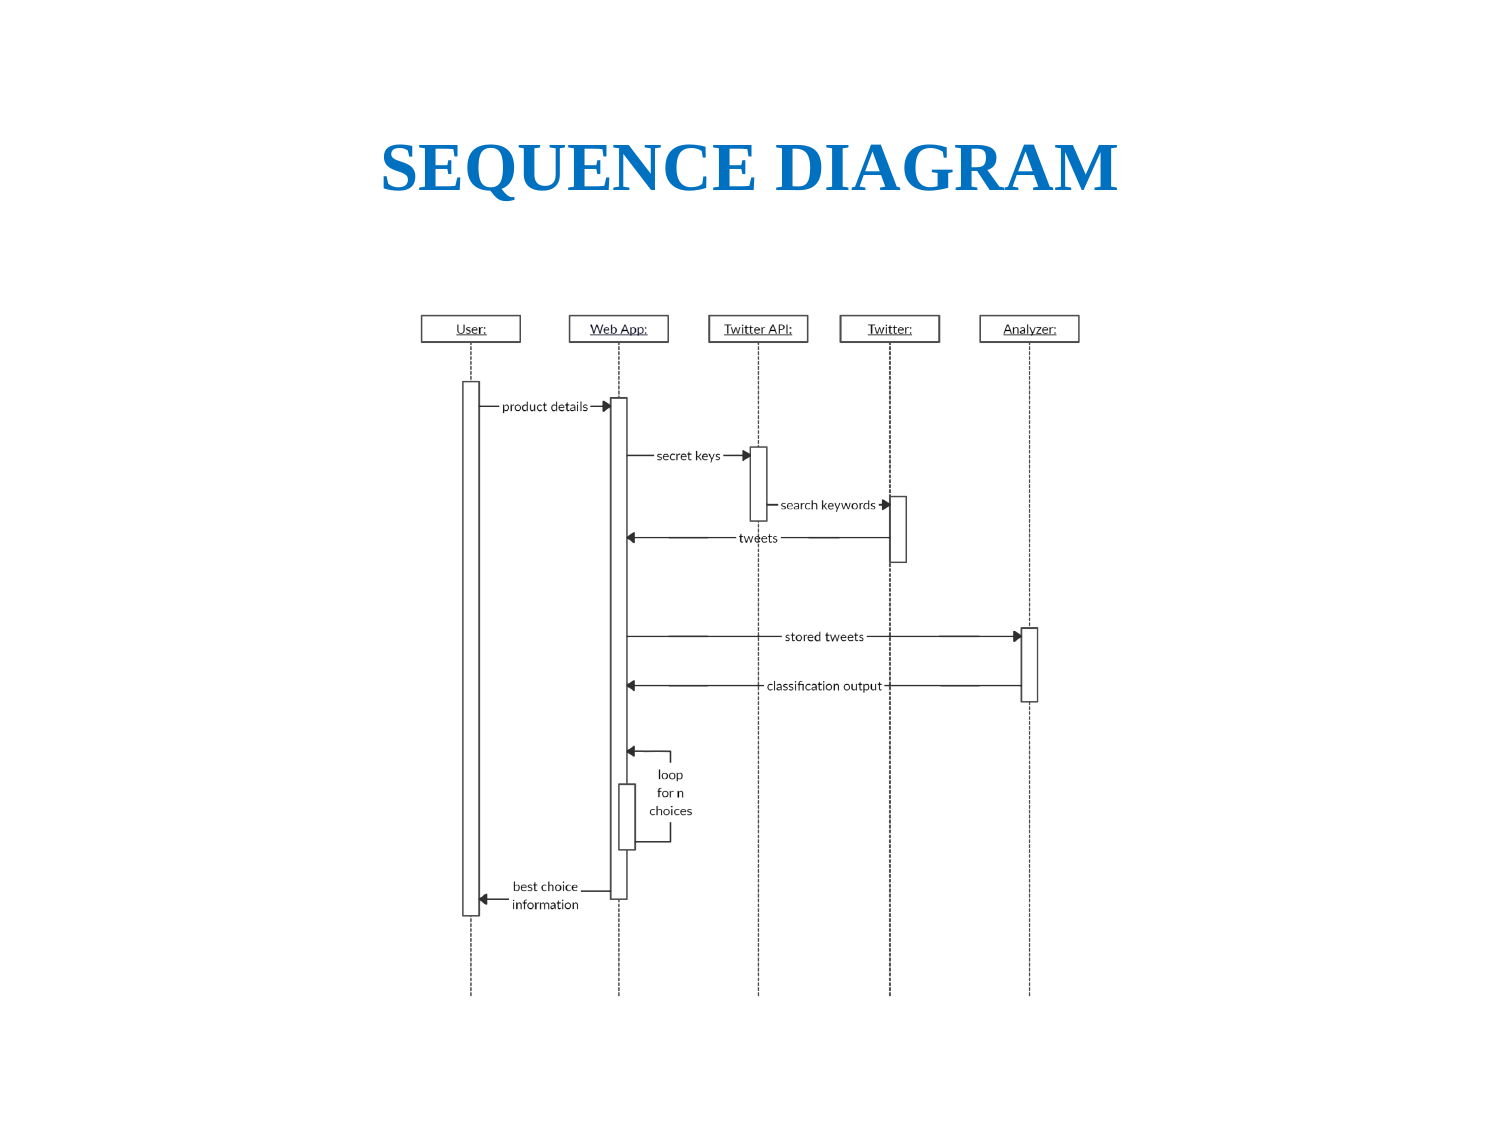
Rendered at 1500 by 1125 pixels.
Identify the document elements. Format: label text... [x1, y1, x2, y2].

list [405, 299, 1095, 1014]
title SEQUENCE DIAGRAM [103, 59, 1397, 278]
